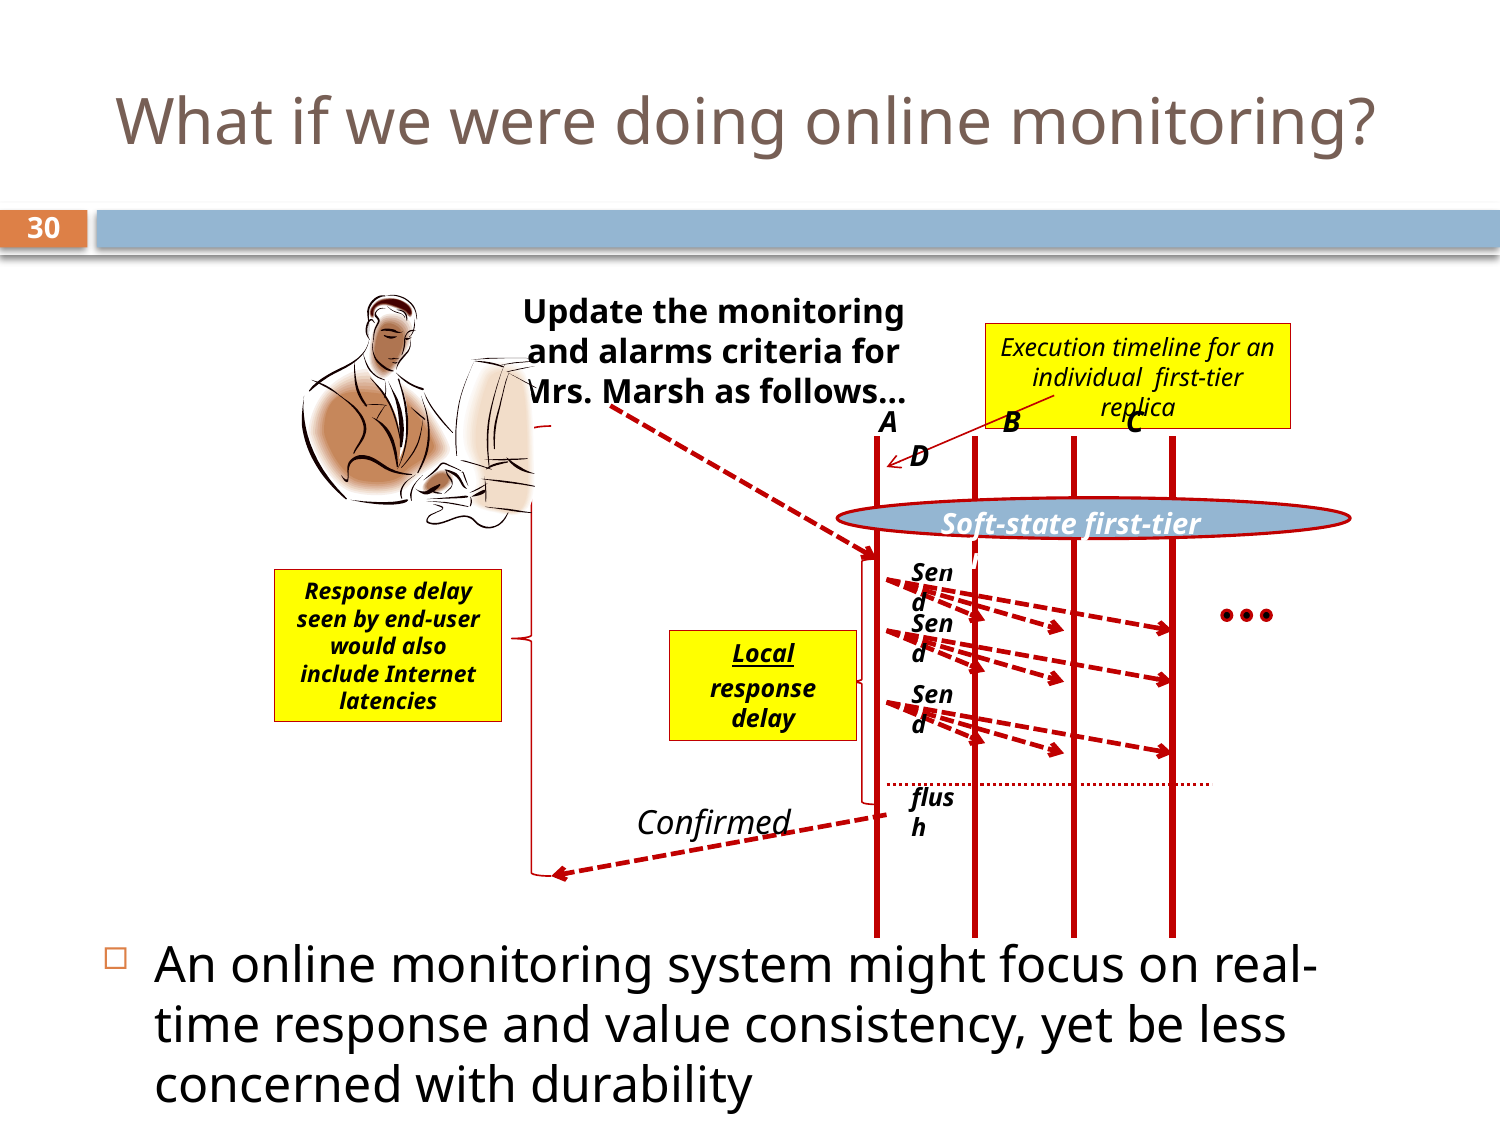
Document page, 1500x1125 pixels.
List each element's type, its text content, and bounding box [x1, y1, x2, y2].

list An online monitoring system might focus on real-time response and value consistency, yet be less concerned with durability [87, 924, 1425, 1088]
title What if we were doing online monitoring? [100, 37, 1438, 200]
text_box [274, 282, 1351, 938]
slide_number 30 [0, 208, 88, 249]
